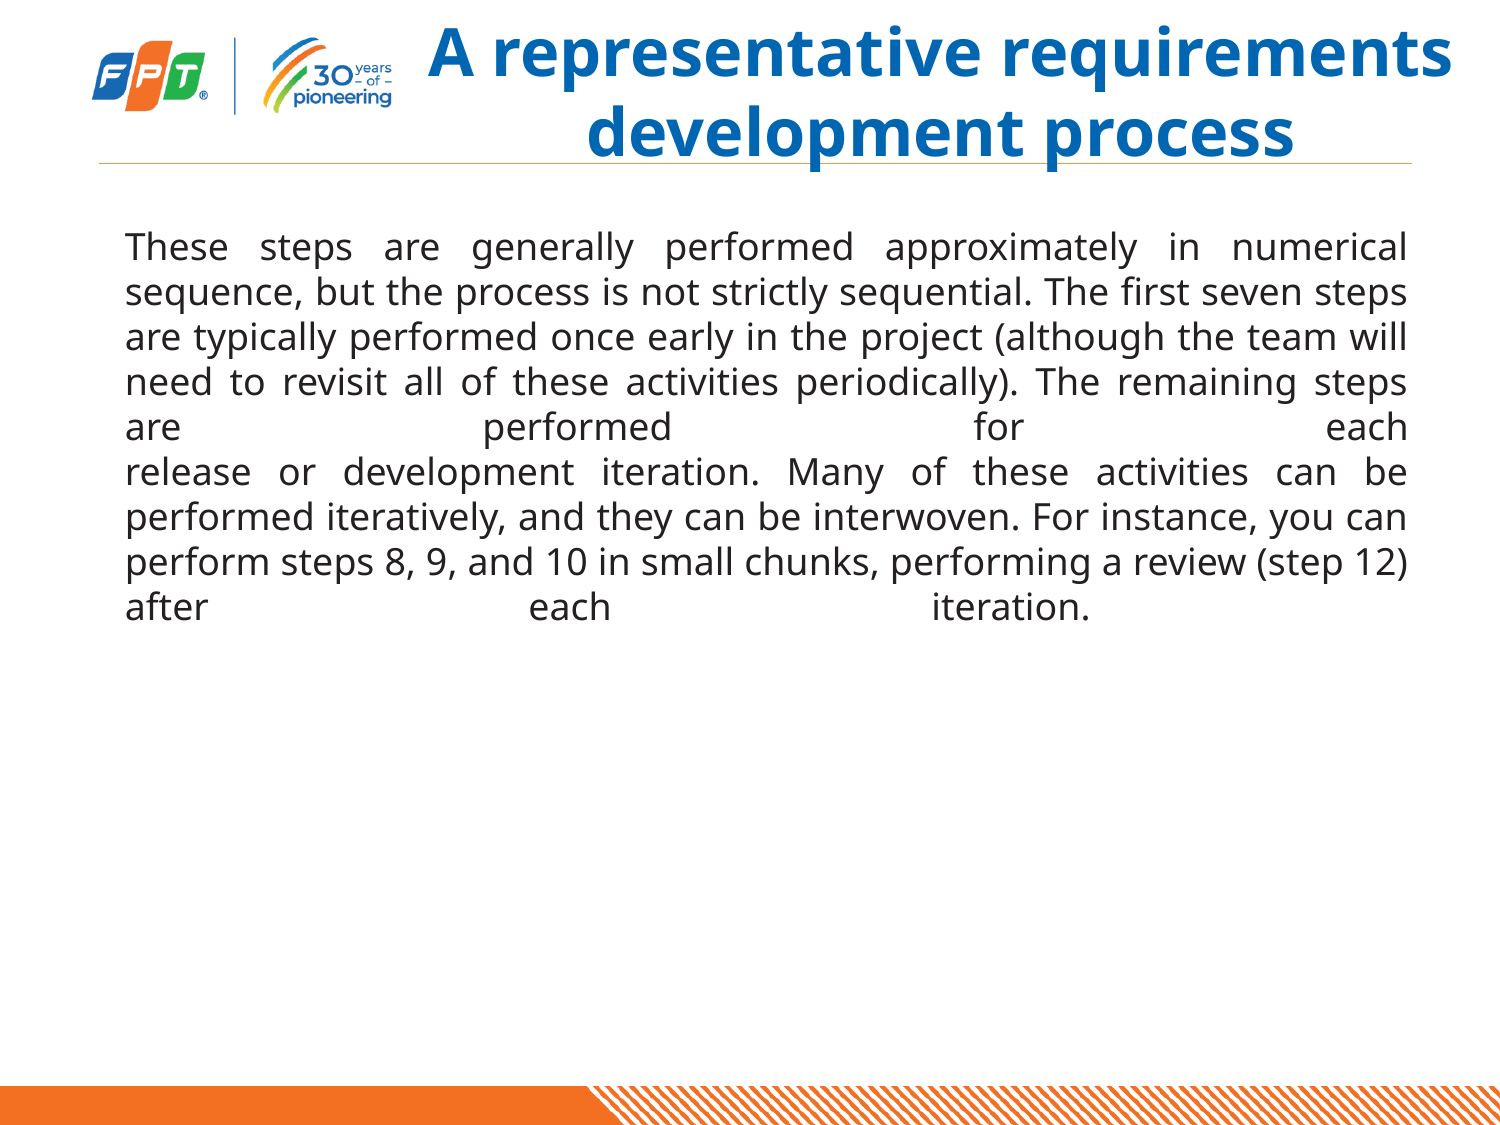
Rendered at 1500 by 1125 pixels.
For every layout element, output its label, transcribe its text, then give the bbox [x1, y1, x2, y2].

picture [0, 1086, 1500, 1125]
text_box These steps are generally performed approximately in numerical sequence, but the process is not strictly sequential. The first seven steps are typically performed once early in the project (although the team will need to revisit all of these activities periodically). The remaining steps are performed for each release or development iteration. Many of these activities can be performed iteratively, and they can be interwoven. For instance, you can perform steps 8, 9, and 10 in small chunks, performing a review (step 12) after each iteration. [109, 214, 1425, 680]
picture [56, 6, 382, 146]
title A representative requirements development process [382, 1, 1500, 175]
